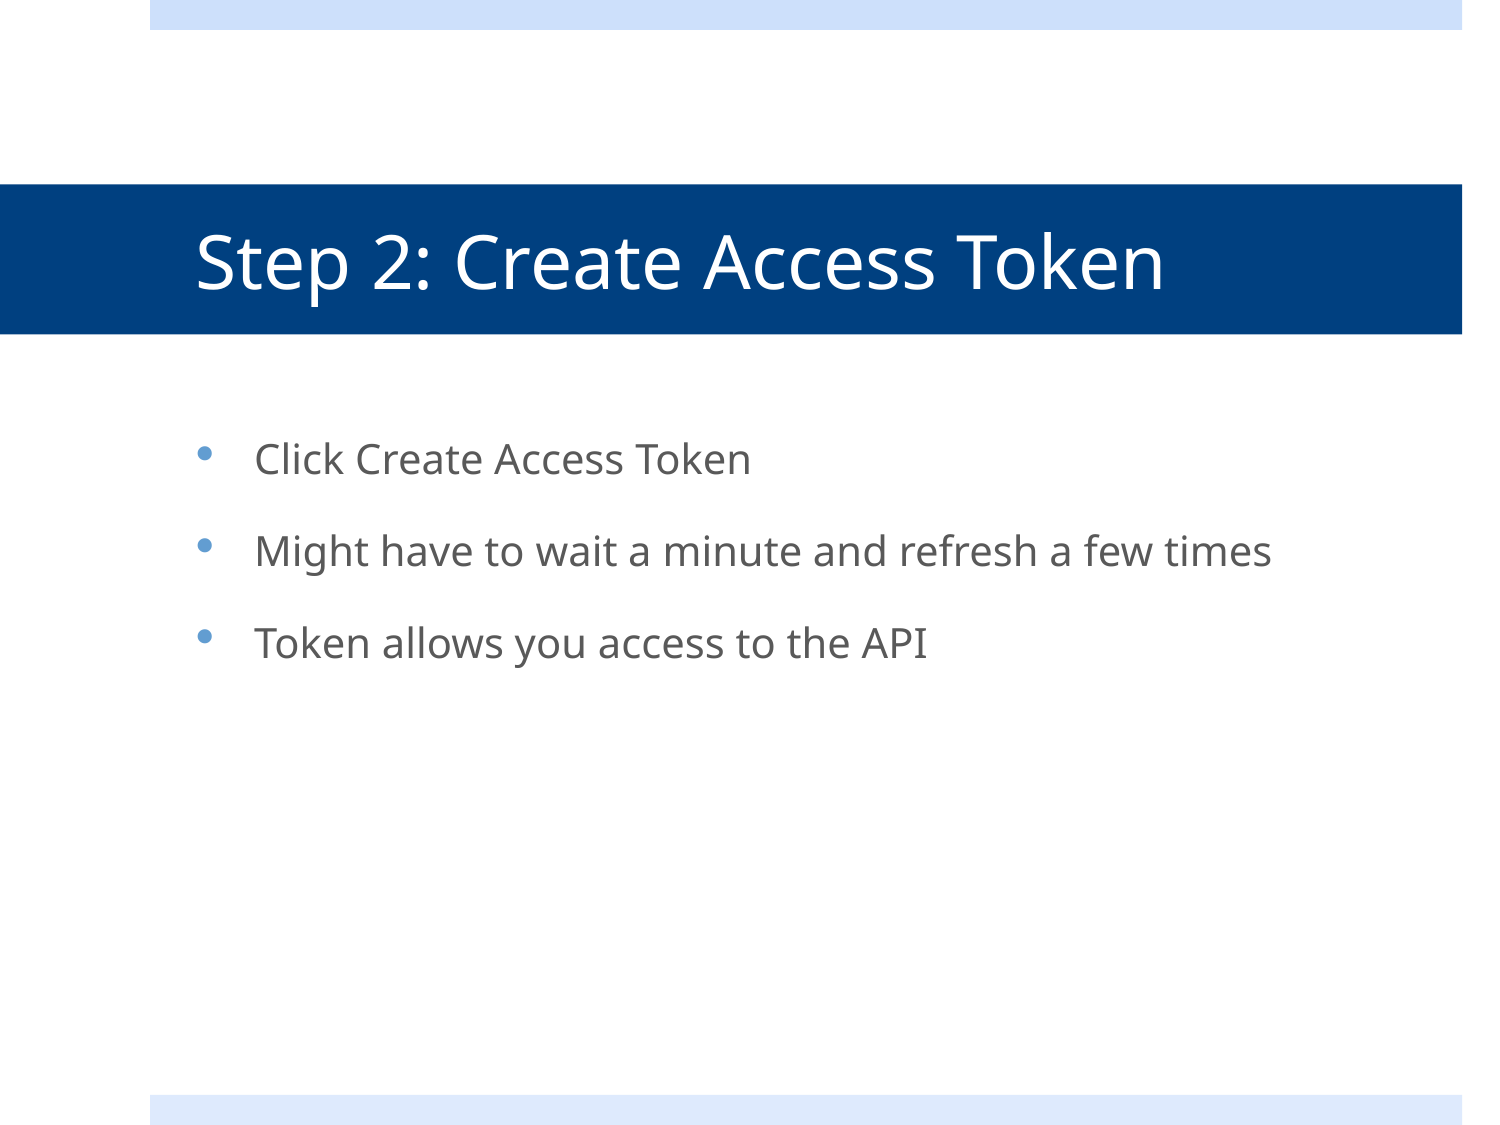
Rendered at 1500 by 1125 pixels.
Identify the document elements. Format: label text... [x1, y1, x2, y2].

list Click Create Access Token Might have to wait a minute and refresh a few times Token allows you access to the API [182, 425, 1432, 1028]
title Step 2: Create Access Token [0, 184, 1463, 335]
